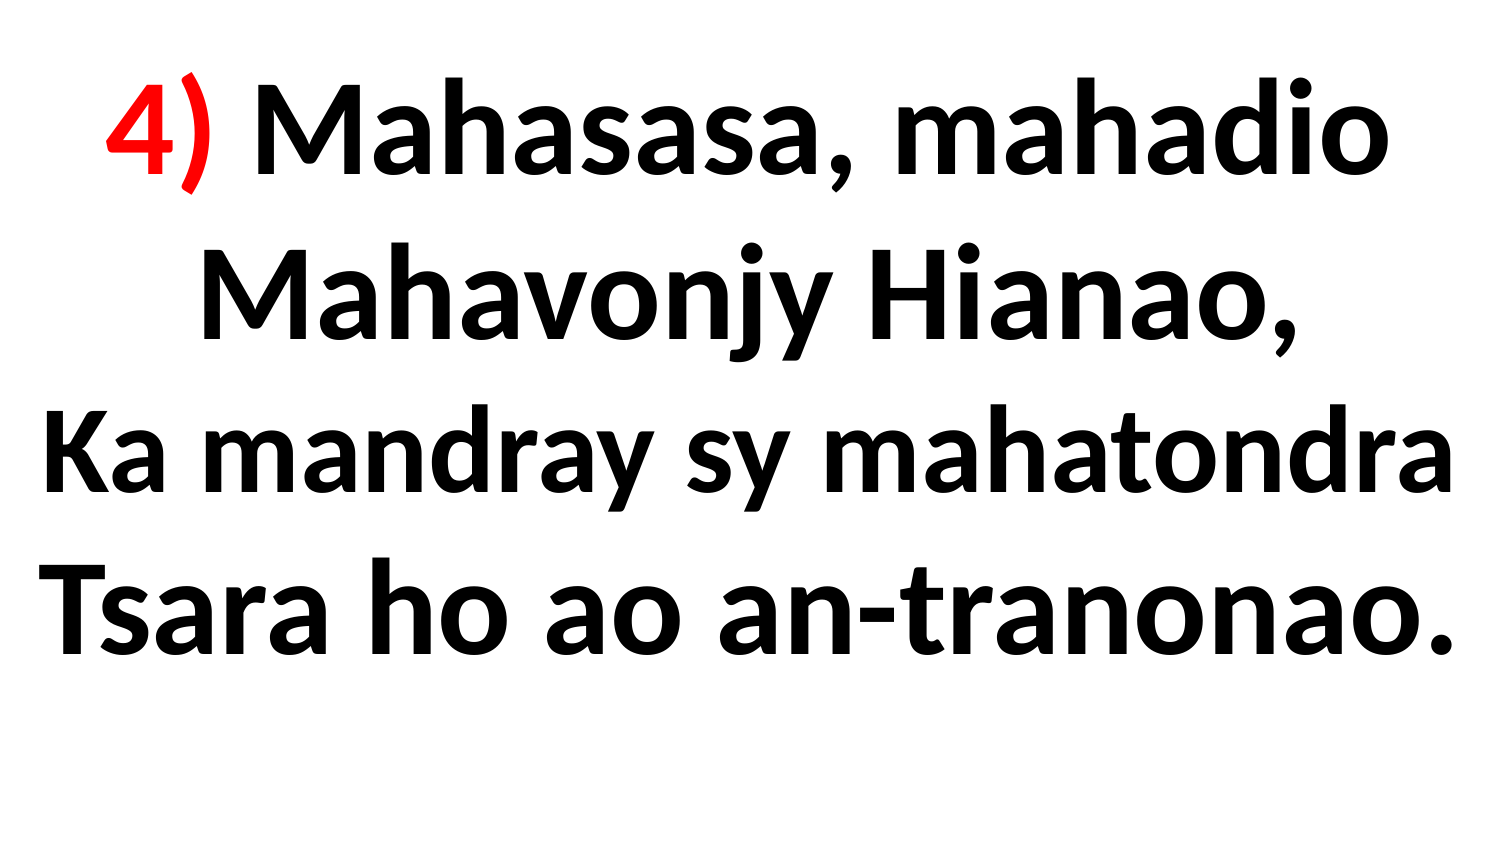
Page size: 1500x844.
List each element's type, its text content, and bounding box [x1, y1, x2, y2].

title 4) Mahasasa, mahadio Mahavonjy Hianao, Ka mandray sy mahatondra Tsara ho ao an-tranonao. [0, 262, 1500, 458]
